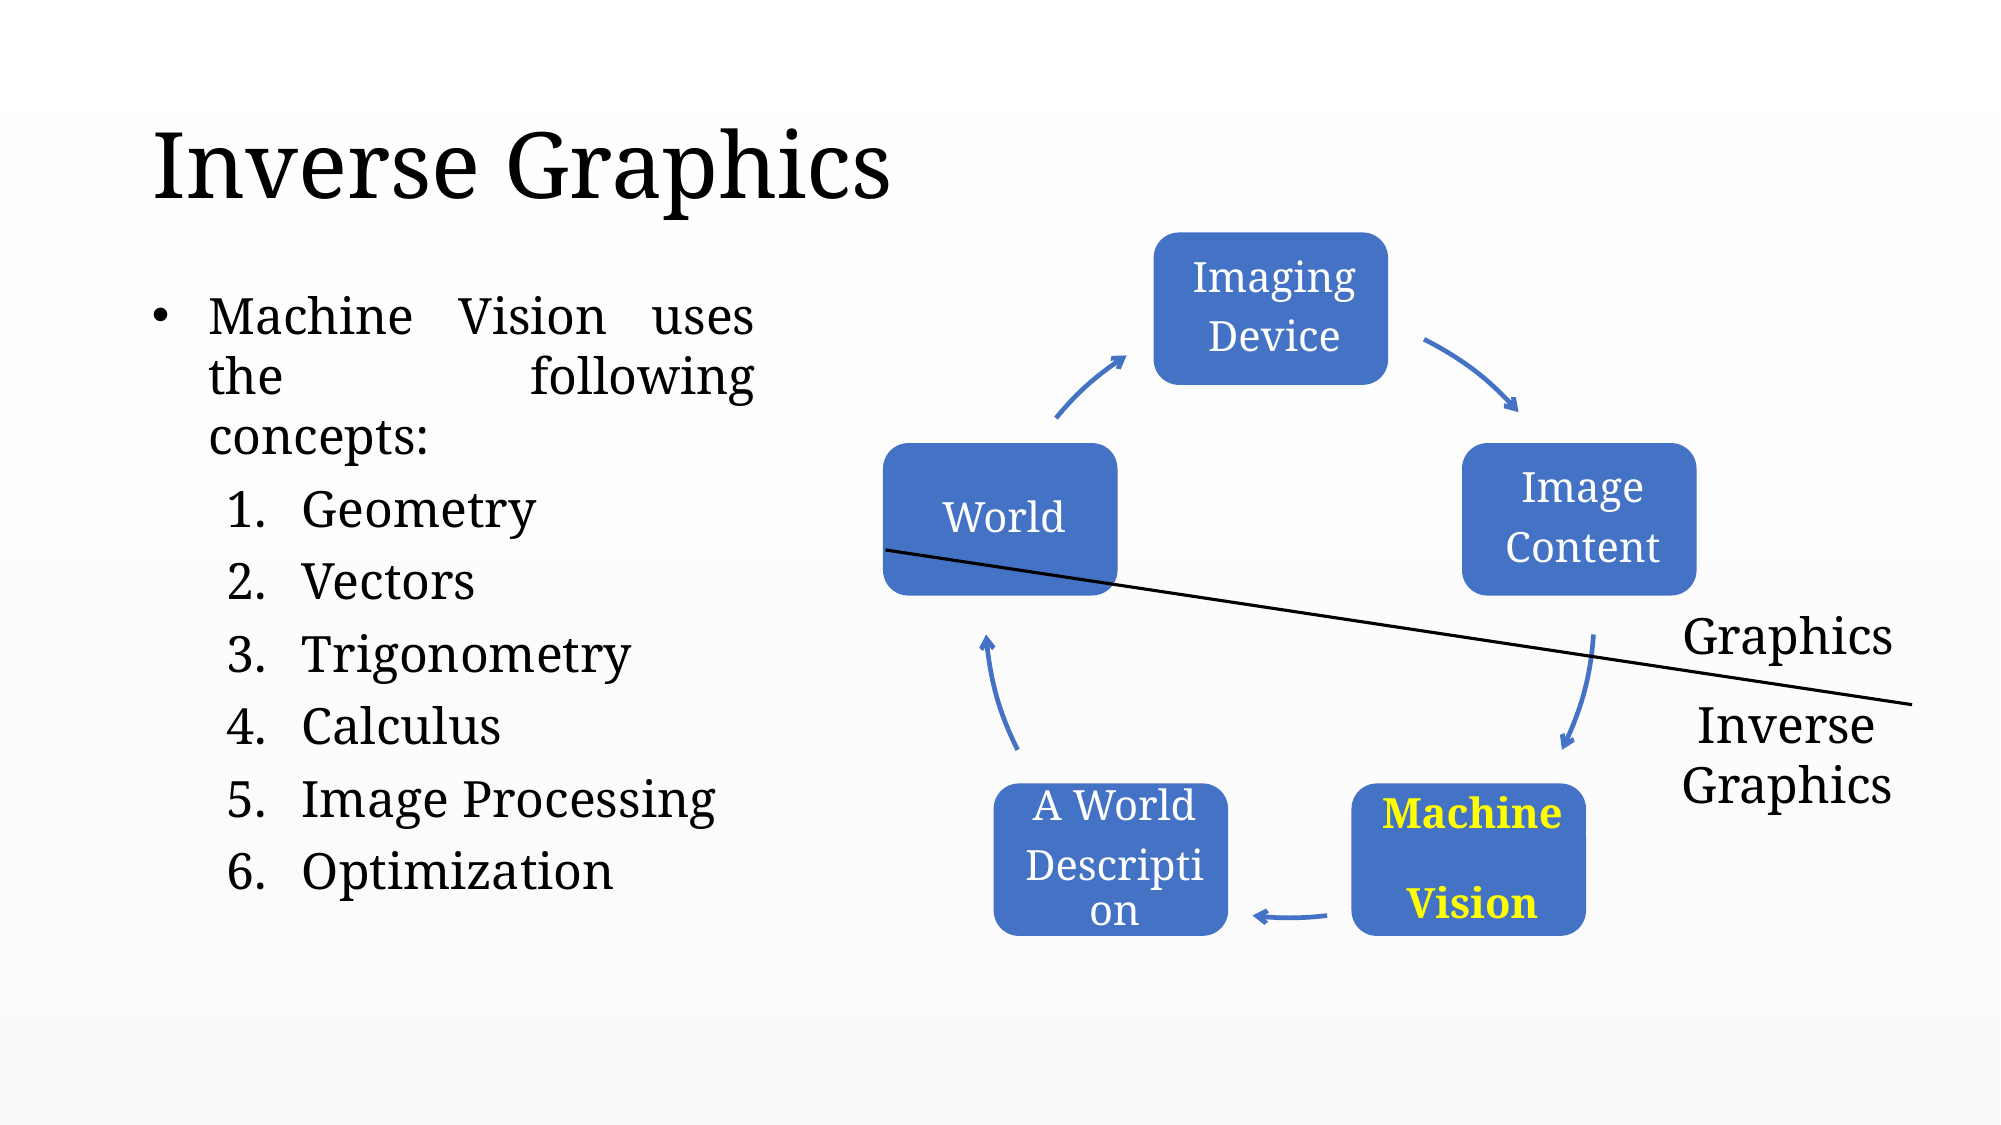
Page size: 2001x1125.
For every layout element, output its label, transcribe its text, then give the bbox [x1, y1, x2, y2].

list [846, 232, 1733, 947]
text_box Machine Vision uses the following concepts: Geometry Vectors Trigonometry Calculus Image Processing Optimization [137, 277, 771, 908]
text_box Inverse Graphics [1733, 705, 1909, 821]
title Inverse Graphics [137, 59, 1863, 278]
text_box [885, 549, 1913, 705]
